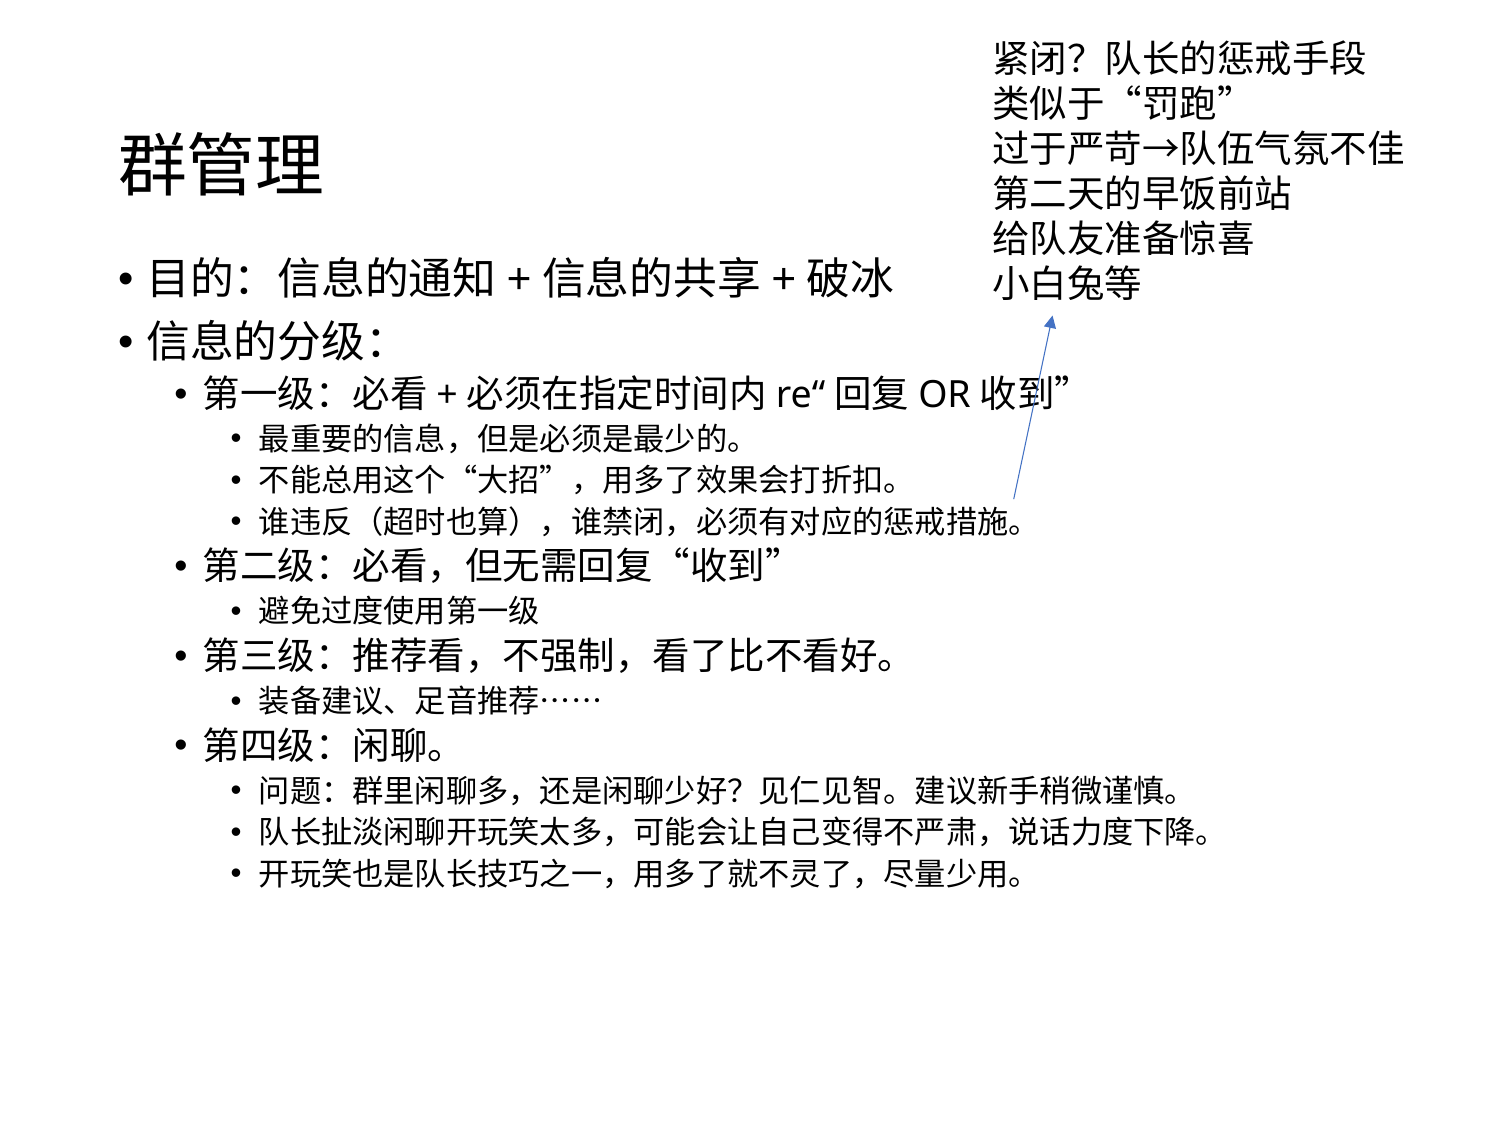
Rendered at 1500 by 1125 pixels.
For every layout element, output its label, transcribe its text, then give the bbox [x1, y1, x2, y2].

title 群管理 [103, 59, 977, 249]
text_box 紧闭？队长的惩戒手段 类似于“罚跑” 过于严苛→队伍气氛不佳 第二天的早饭前站 给队友准备惊喜 小白兔等 [977, 27, 1456, 313]
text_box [1013, 315, 1053, 500]
list 目的：信息的通知+信息的共享+破冰 信息的分级： 第一级：必看+必须在指定时间内re“回复OR收到” 最重要的信息，但是必须是最少的。 不能总用这个“大招”，用多了效果会打折扣。 谁违反（超时也算），谁禁闭，必须有对应的惩戒措施。 第二级：必看，但无需回复“收到” 避免过度使用第一级 第三级：推荐看，不强制，看了比不看好。 装备建议、足音推荐…… 第四级：闲聊。 问题：群里闲聊多，还是闲聊少好？见仁见智。建议新手稍微谨慎。 队长扯淡闲聊开玩笑太多，可能会让自己变得不严肃，说话力度下降。 开玩笑也是队长技巧之一，用多了就不灵了，尽量少用。 [103, 249, 1397, 1014]
